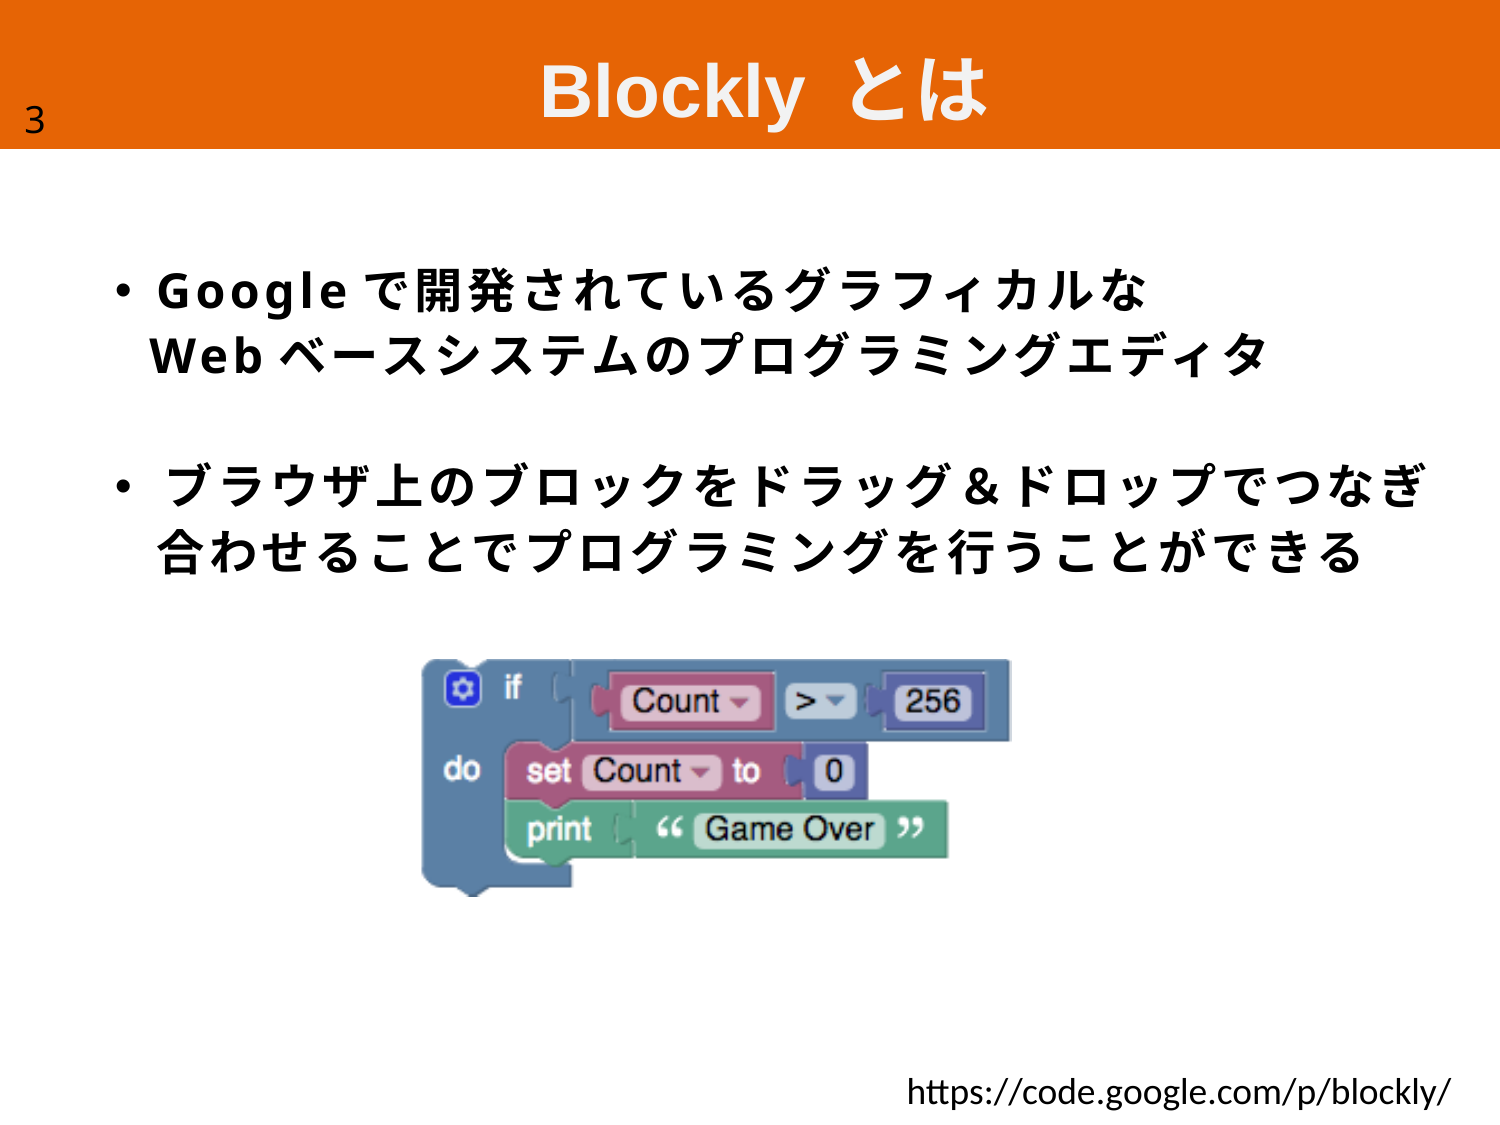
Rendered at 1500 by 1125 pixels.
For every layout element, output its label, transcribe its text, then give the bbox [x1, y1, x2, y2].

text_box Blockly とは [0, 0, 1500, 149]
text_box 3 [9, 88, 58, 155]
picture [420, 659, 1012, 897]
list Googleで開発されているグラフィカルな Webベースシステムのプログラミングエディタ ブラウザ上のブロックをドラッグ＆ドロップでつなぎ 合わせることでプログラミングを行うことができる [100, 258, 1455, 621]
text_box https://code.google.com/p/blockly/ [891, 1059, 1470, 1120]
